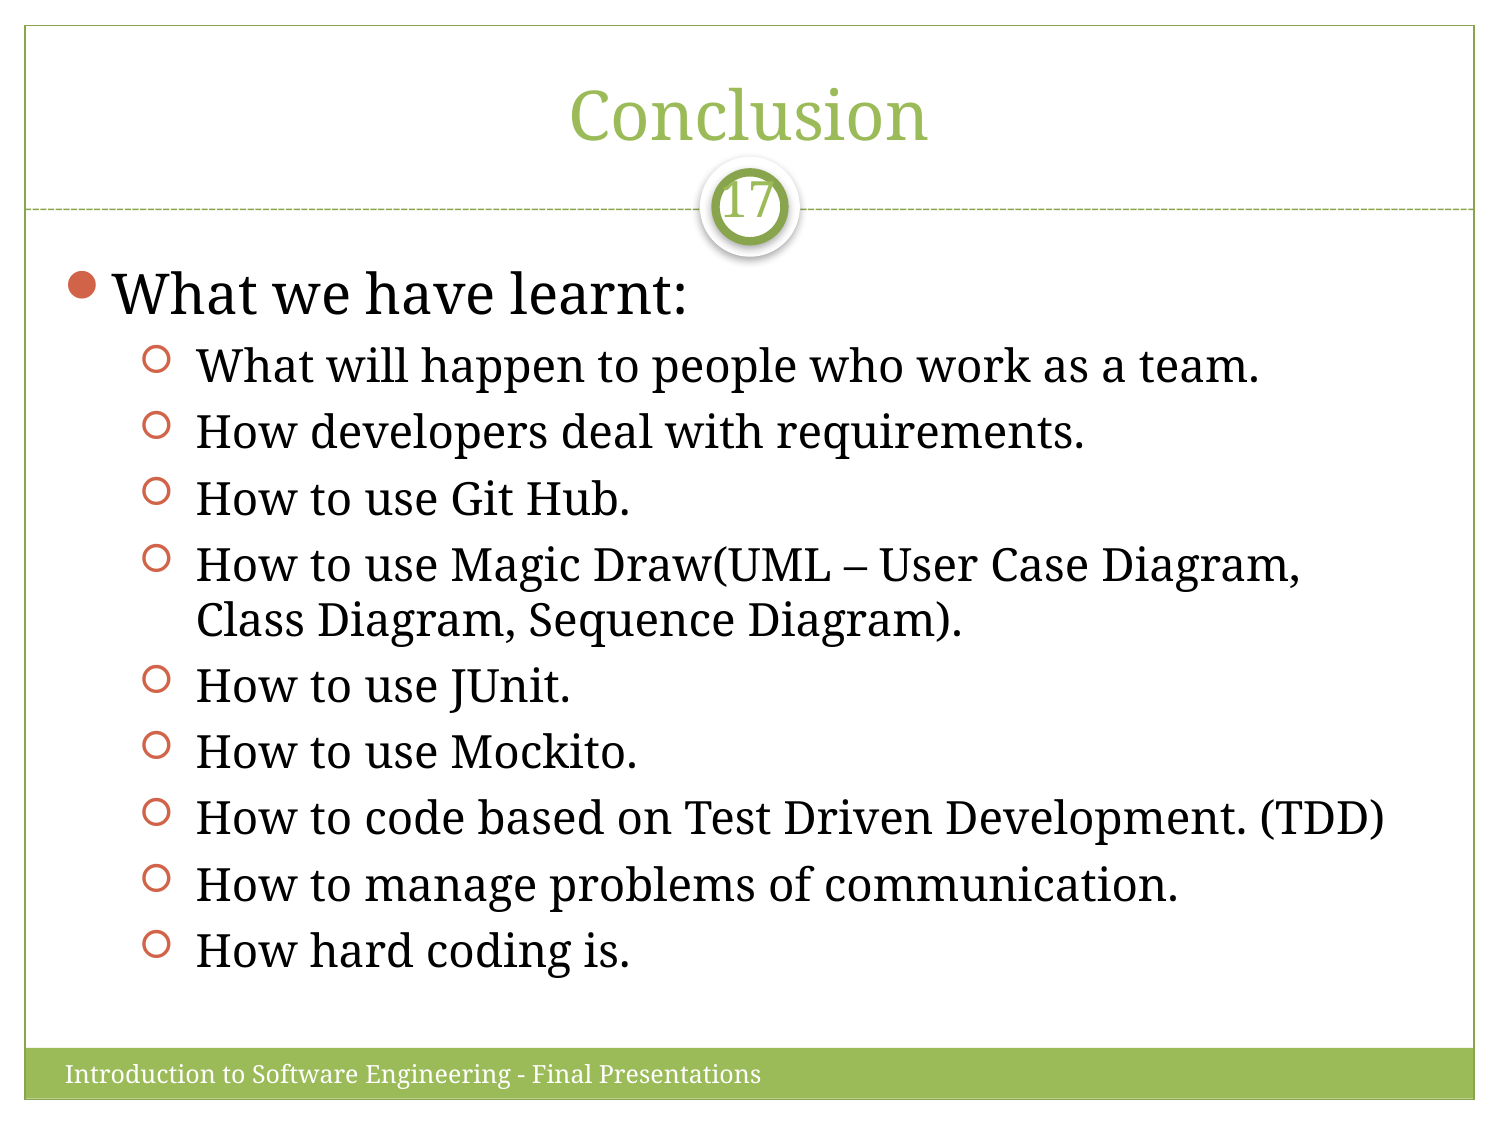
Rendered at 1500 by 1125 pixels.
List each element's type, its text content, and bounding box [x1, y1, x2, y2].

text_box 17 [705, 159, 792, 235]
text_box What we have learnt: What will happen to people who work as a team. How developers deal with requirements. How to use Git Hub. How to use Magic Draw(UML – User Case Diagram, Class Diagram, Sequence Diagram). How to use JUnit. How to use Mockito. How to code based on Test Driven Development. (TDD) How to manage problems of communication. How hard coding is. [49, 250, 1425, 992]
text_box Introduction to Software Engineering - Final Presentations [50, 1051, 926, 1112]
text_box Conclusion [49, 37, 1450, 162]
